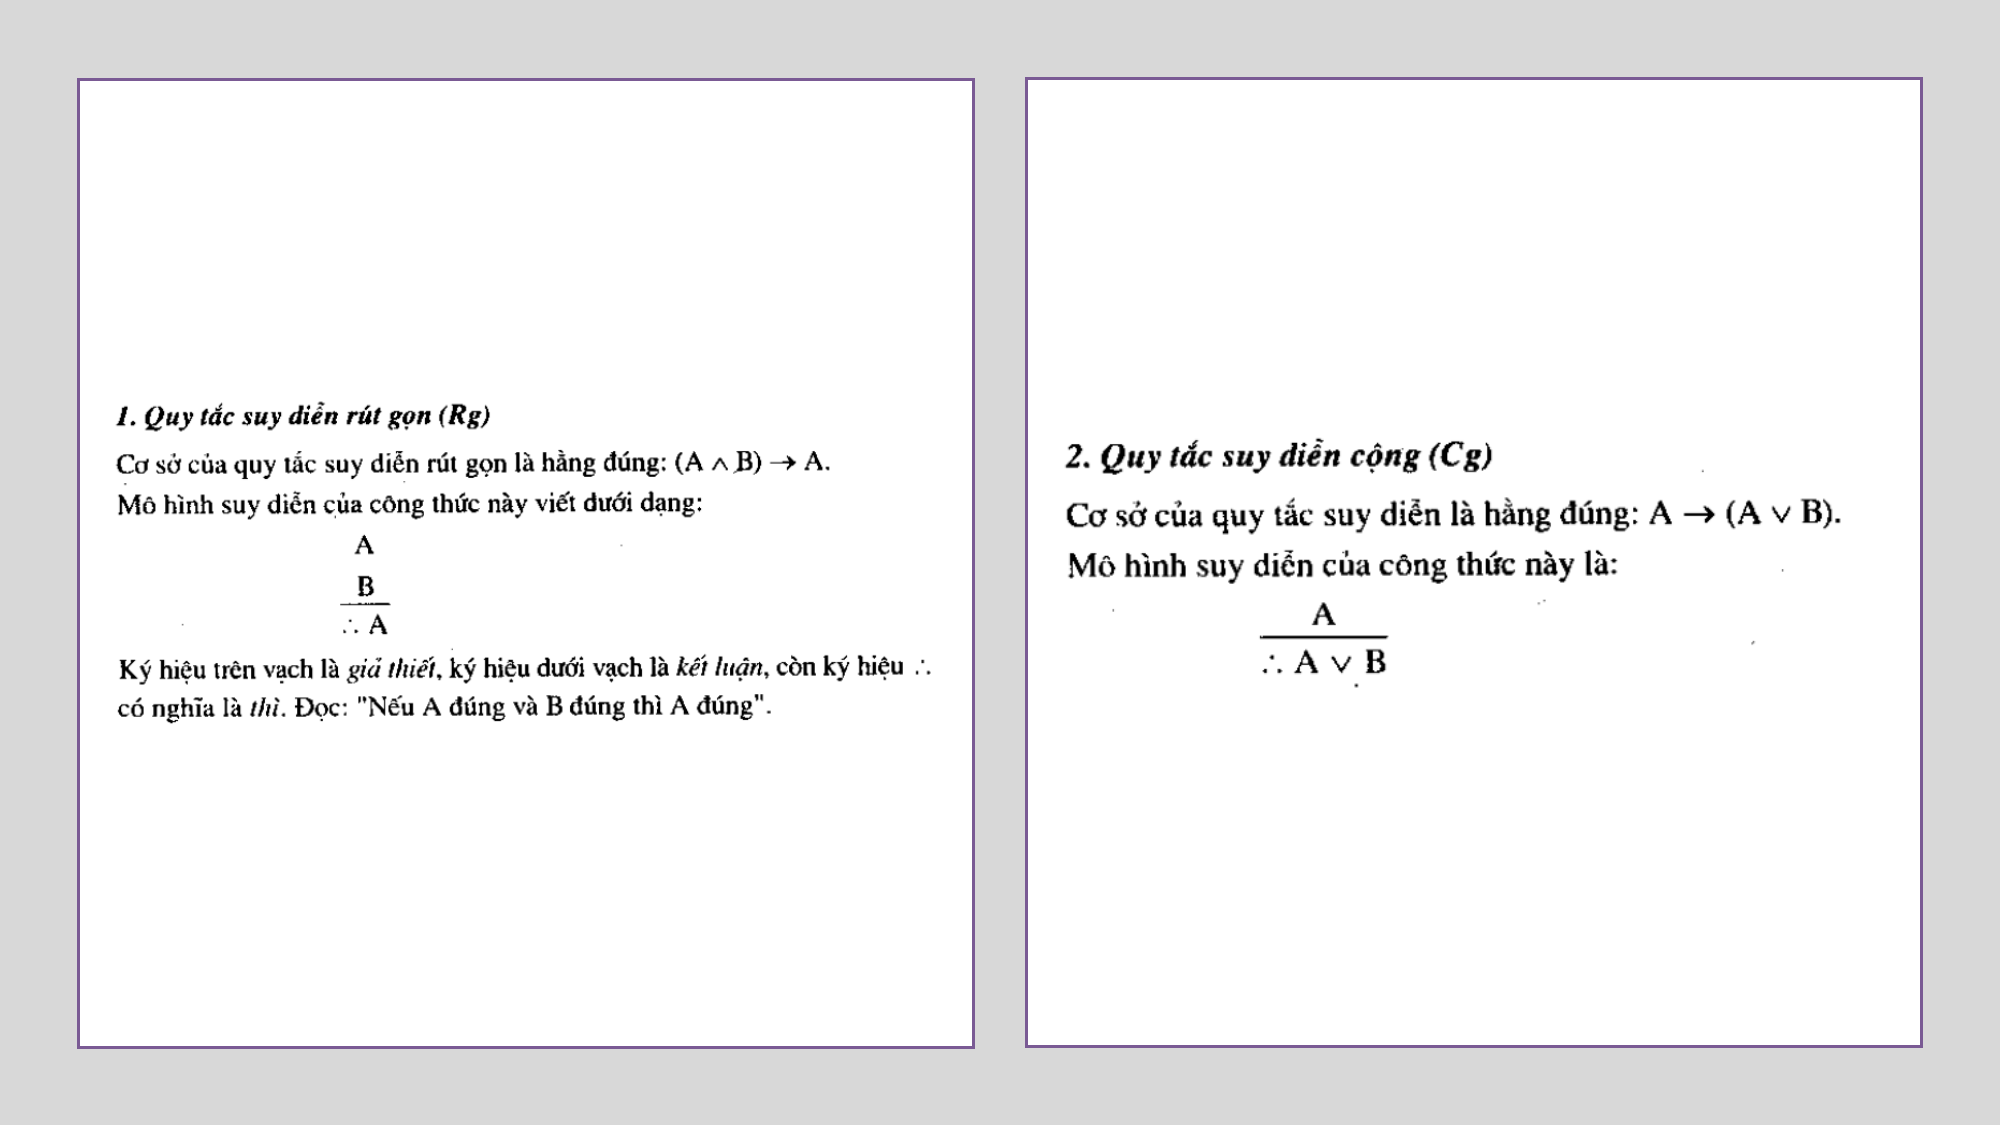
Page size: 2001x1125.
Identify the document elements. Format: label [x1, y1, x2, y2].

text_box [1025, 78, 1923, 1047]
picture [1053, 431, 1895, 693]
picture [105, 394, 947, 733]
text_box [0, 0, 2000, 1125]
text_box [77, 79, 975, 1048]
